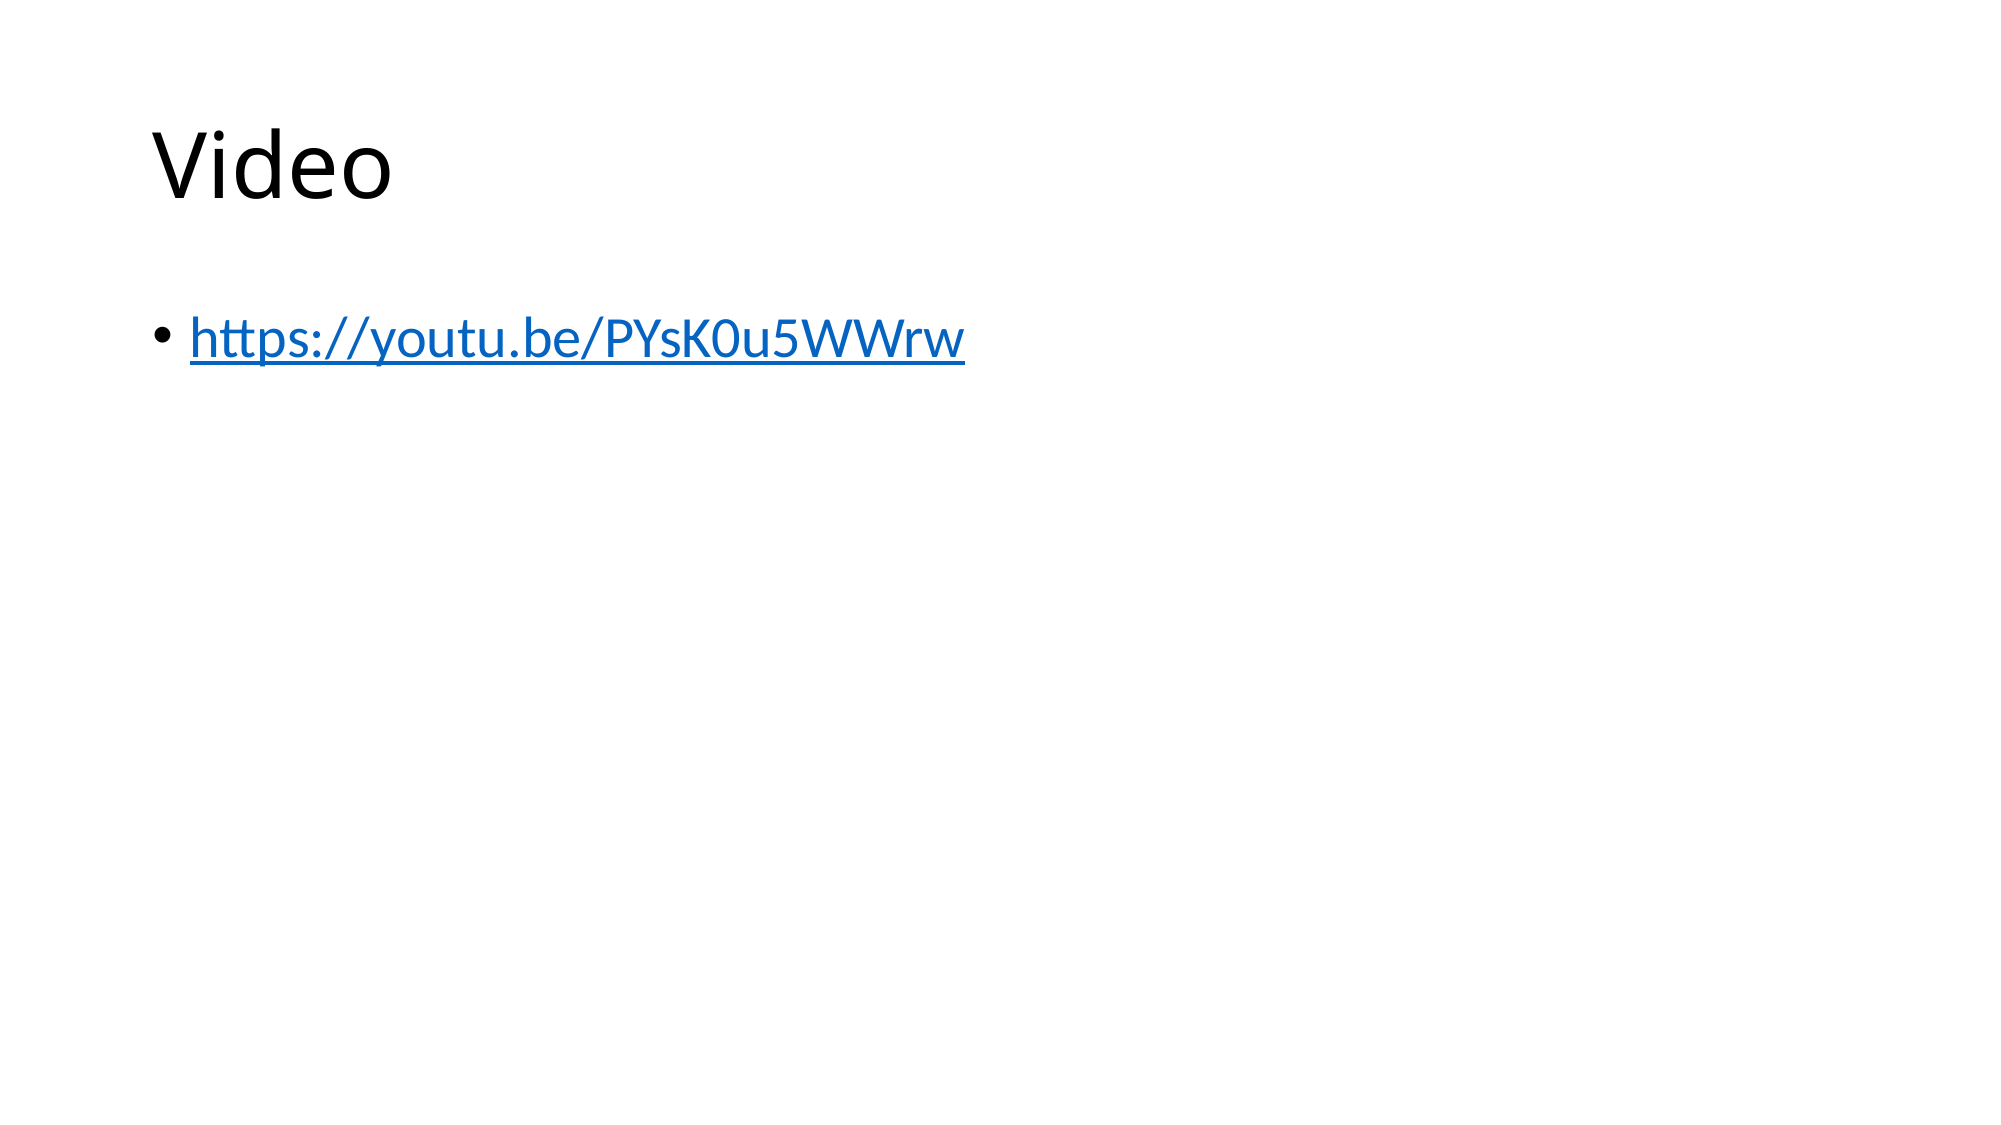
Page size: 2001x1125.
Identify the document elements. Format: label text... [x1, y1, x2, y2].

title Video [137, 59, 1863, 278]
list https://youtu.be/PYsK0u5WWrw [137, 299, 1863, 1014]
